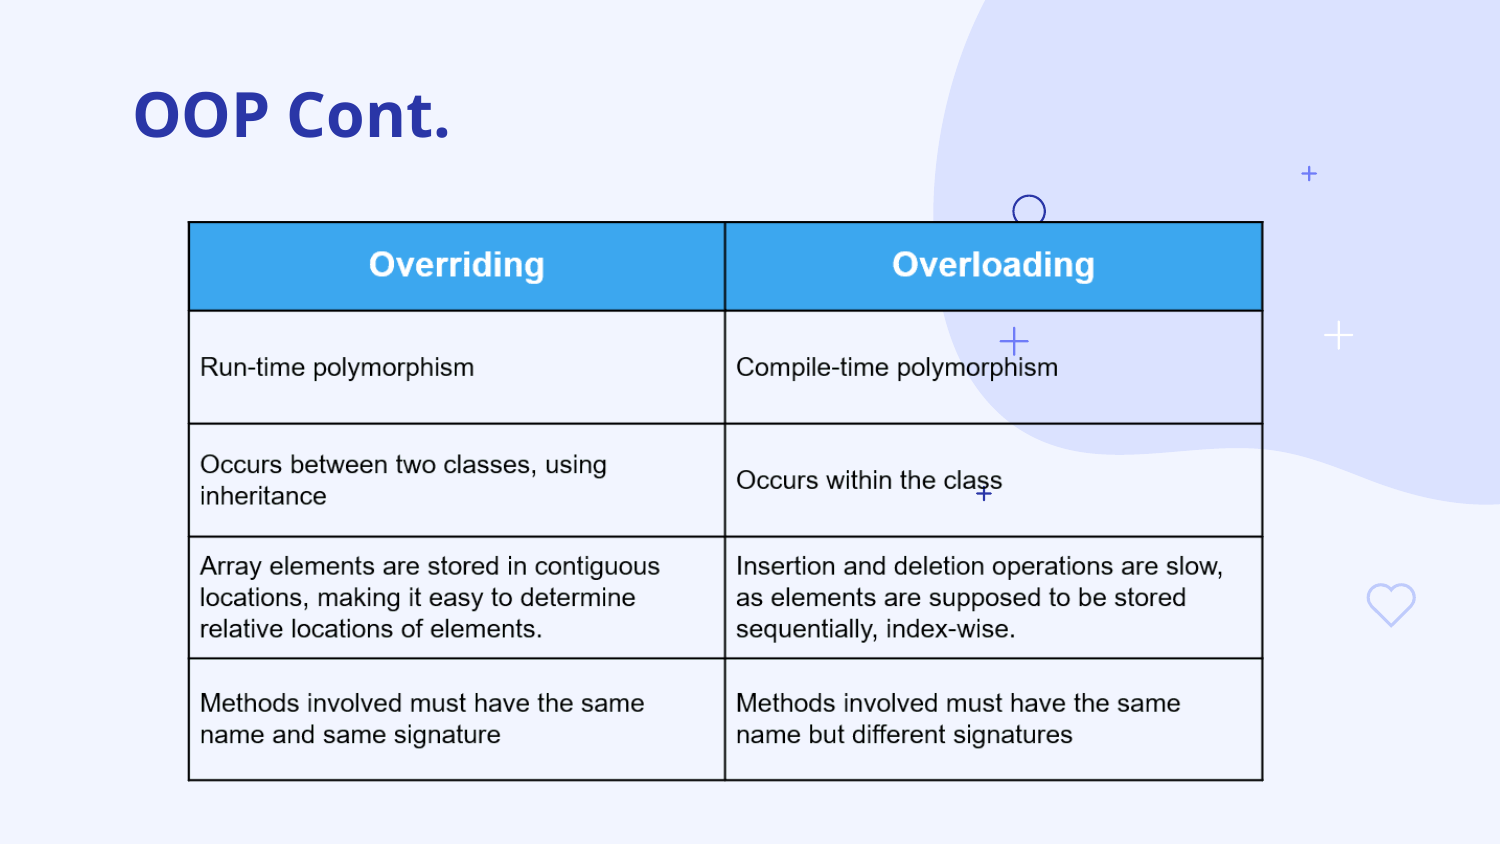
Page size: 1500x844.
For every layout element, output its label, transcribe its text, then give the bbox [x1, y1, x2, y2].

title OOP Cont. [117, 75, 1383, 170]
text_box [975, 165, 1417, 628]
picture [187, 220, 1265, 783]
